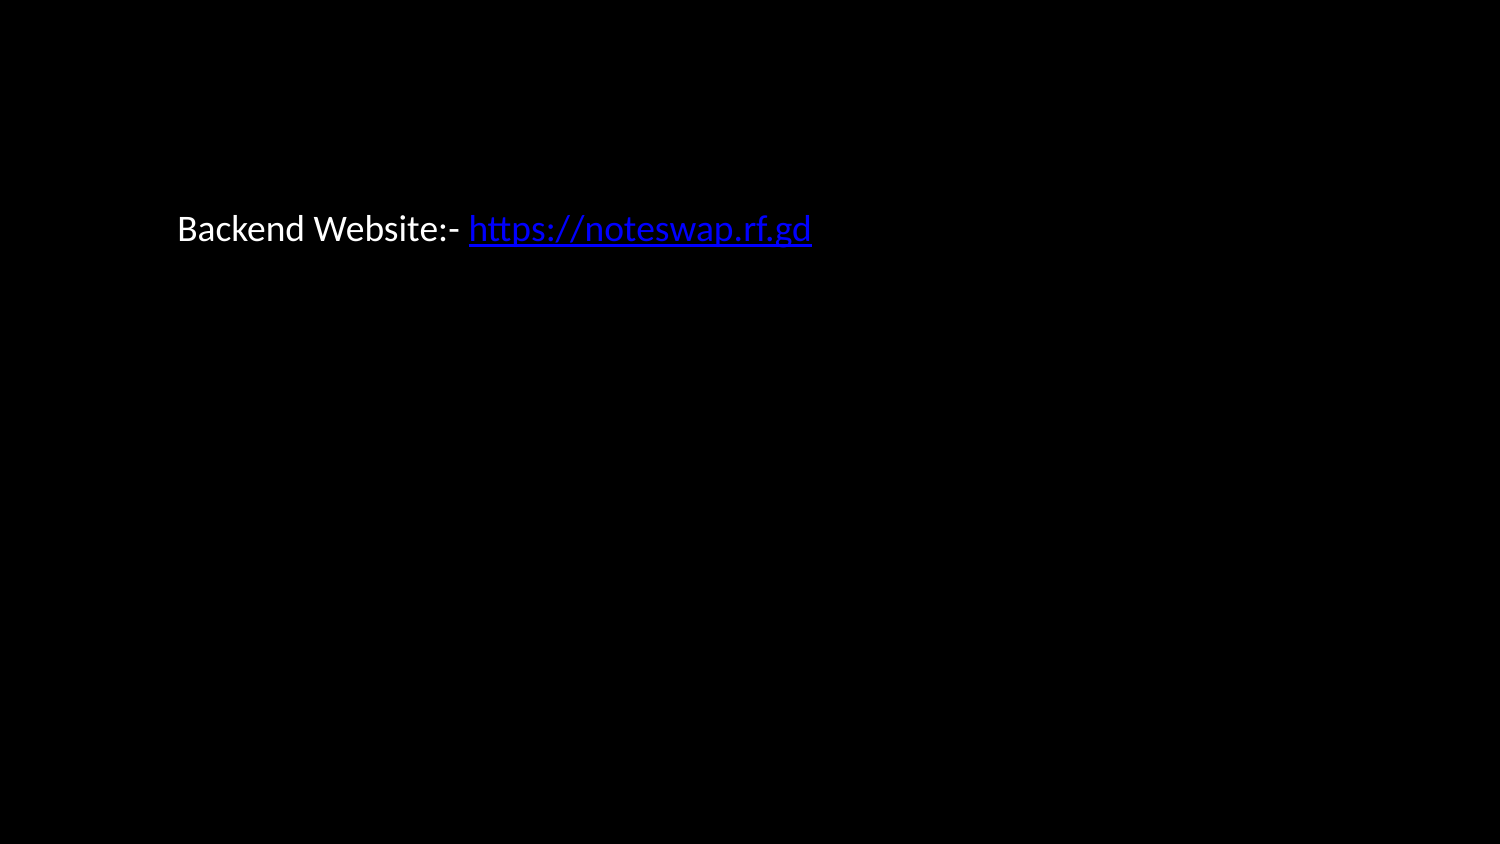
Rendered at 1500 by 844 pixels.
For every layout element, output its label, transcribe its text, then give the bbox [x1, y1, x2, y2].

text_box Backend Website:- https://noteswap.rf.gd [162, 196, 938, 257]
